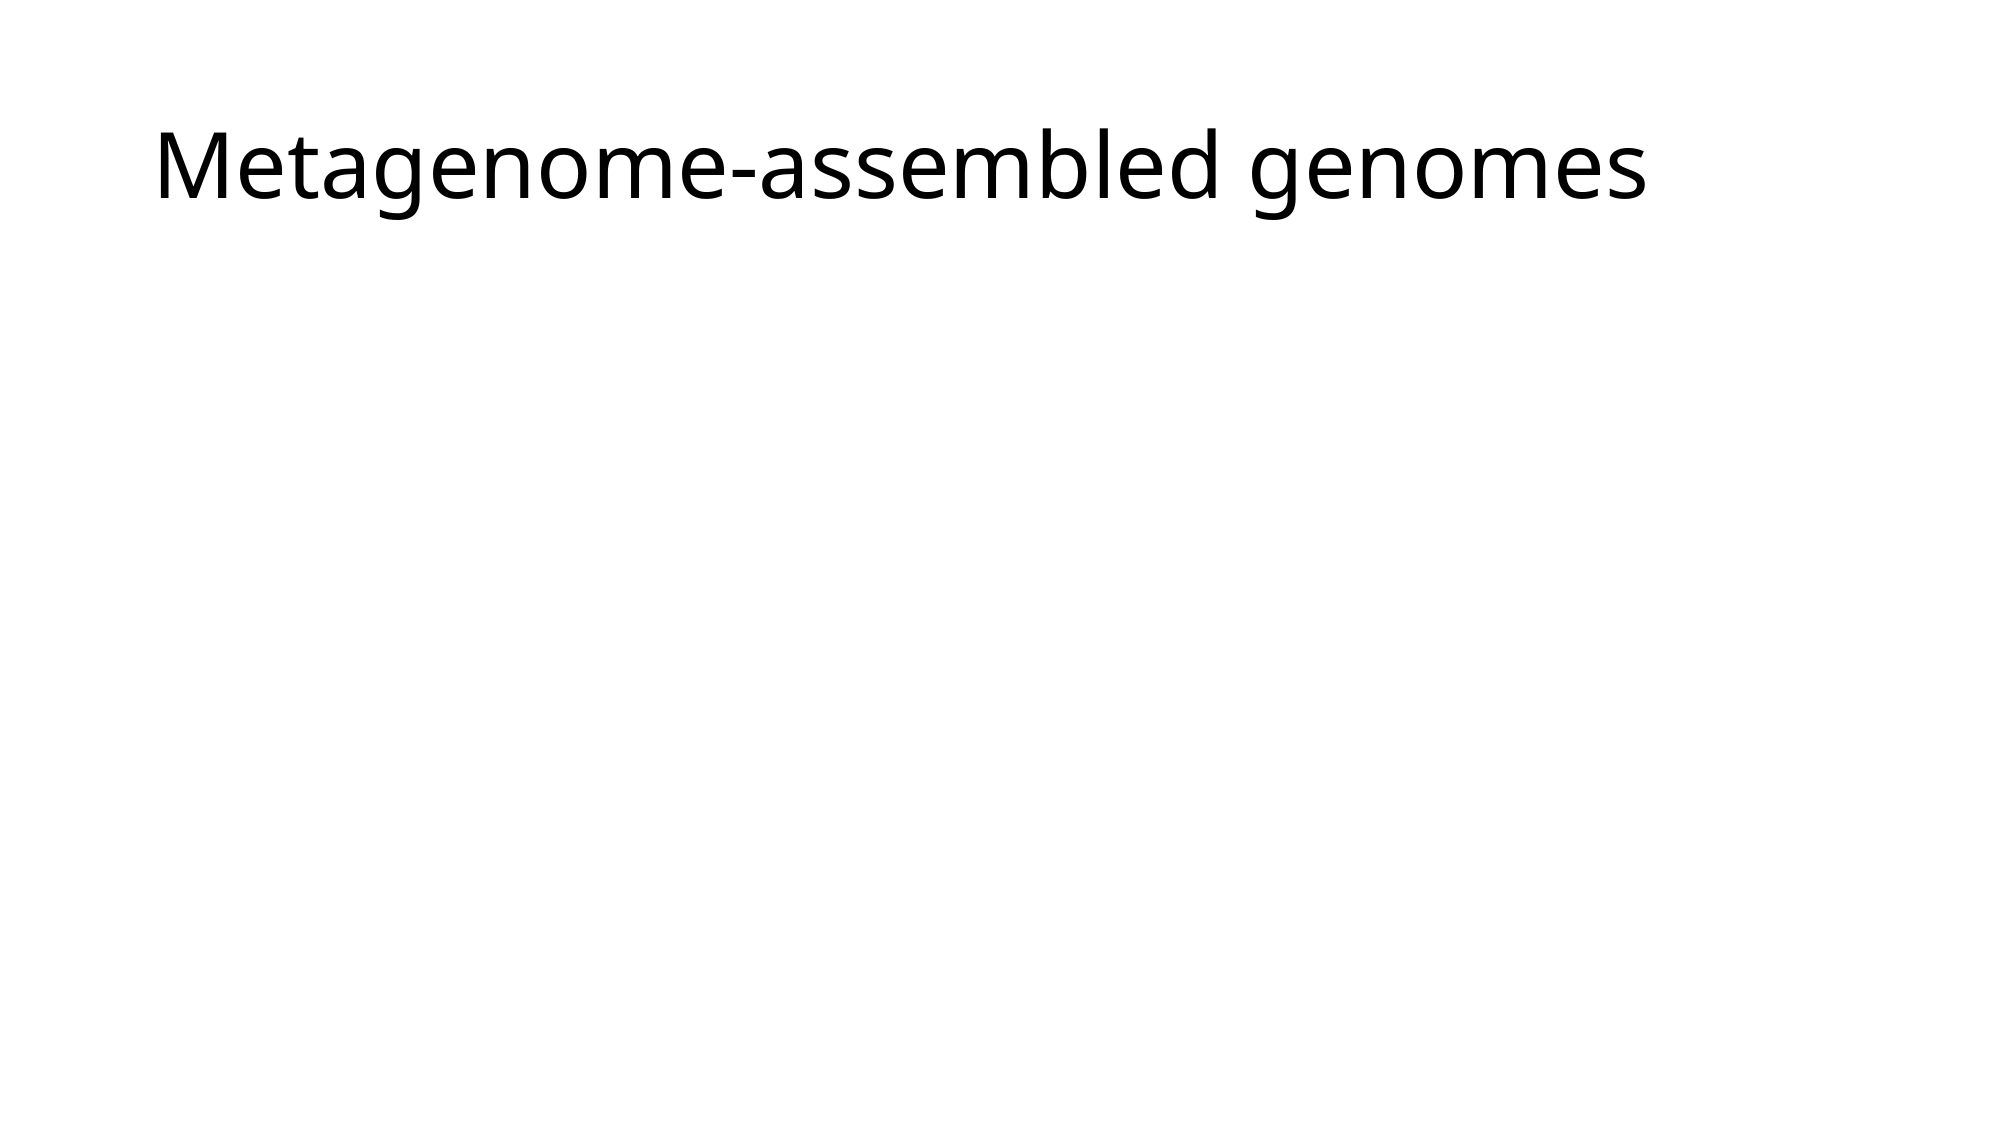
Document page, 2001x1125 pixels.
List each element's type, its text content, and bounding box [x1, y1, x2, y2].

title Metagenome-assembled genomes [137, 59, 1863, 278]
